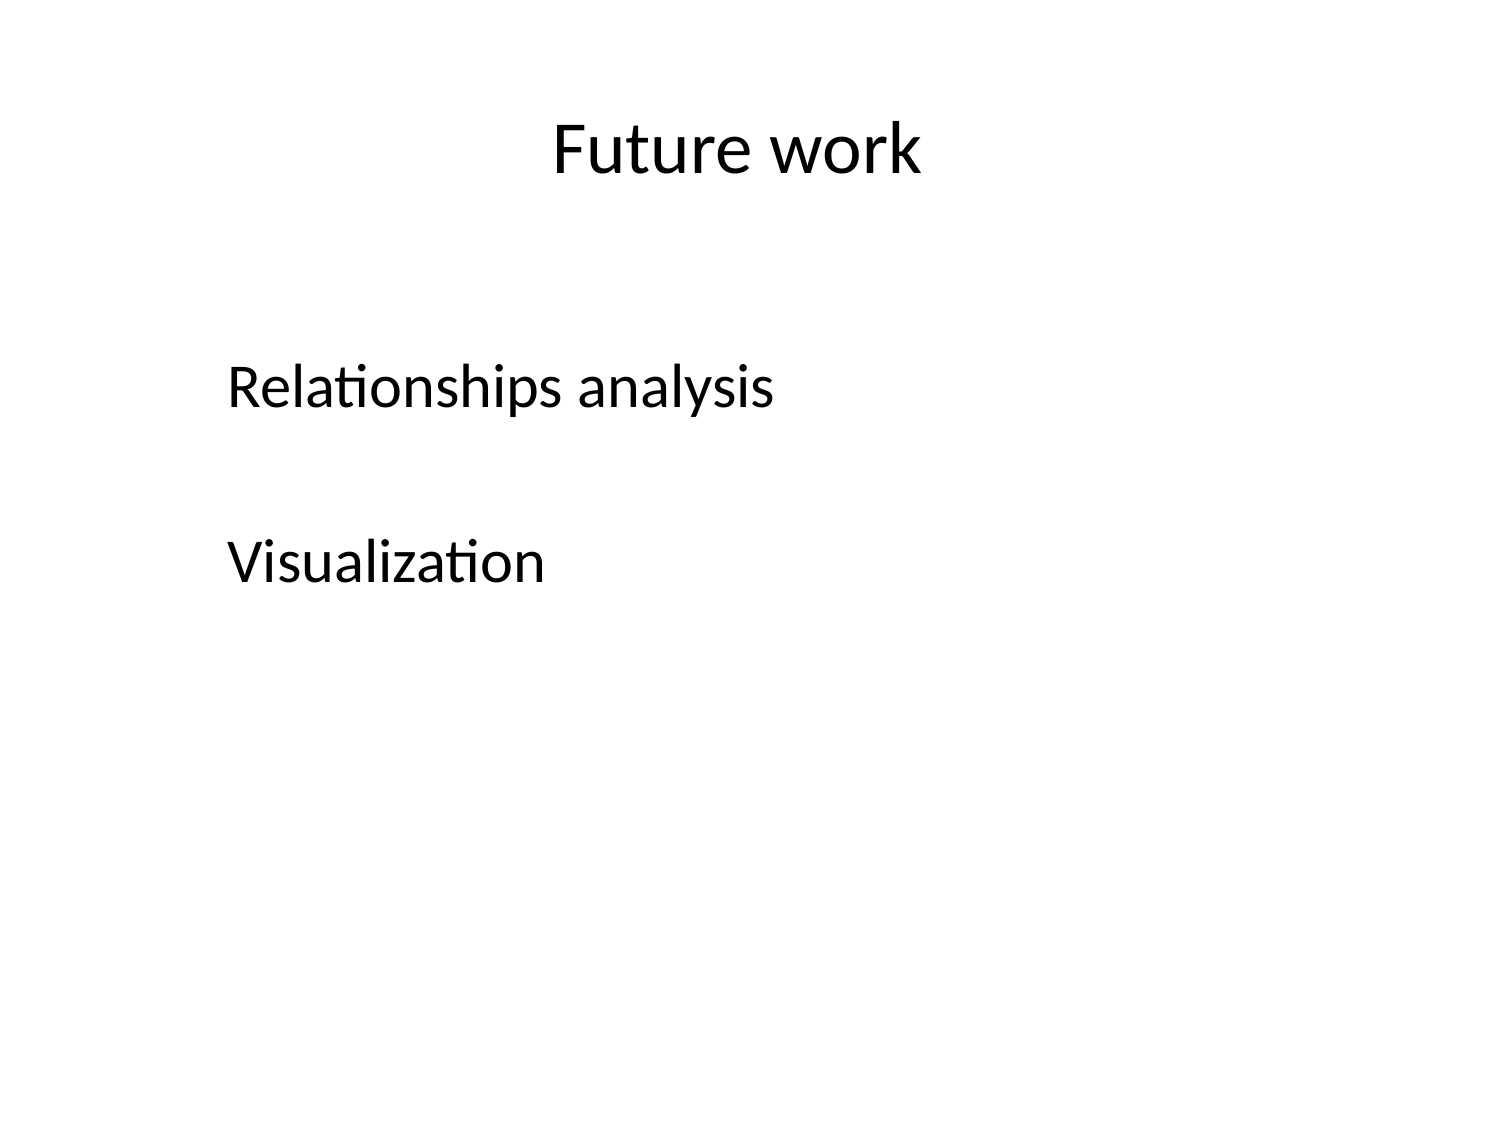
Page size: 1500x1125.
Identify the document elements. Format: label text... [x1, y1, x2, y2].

title Future work [62, 50, 1413, 238]
list Relationships analysis Visualization [212, 337, 1088, 1000]
